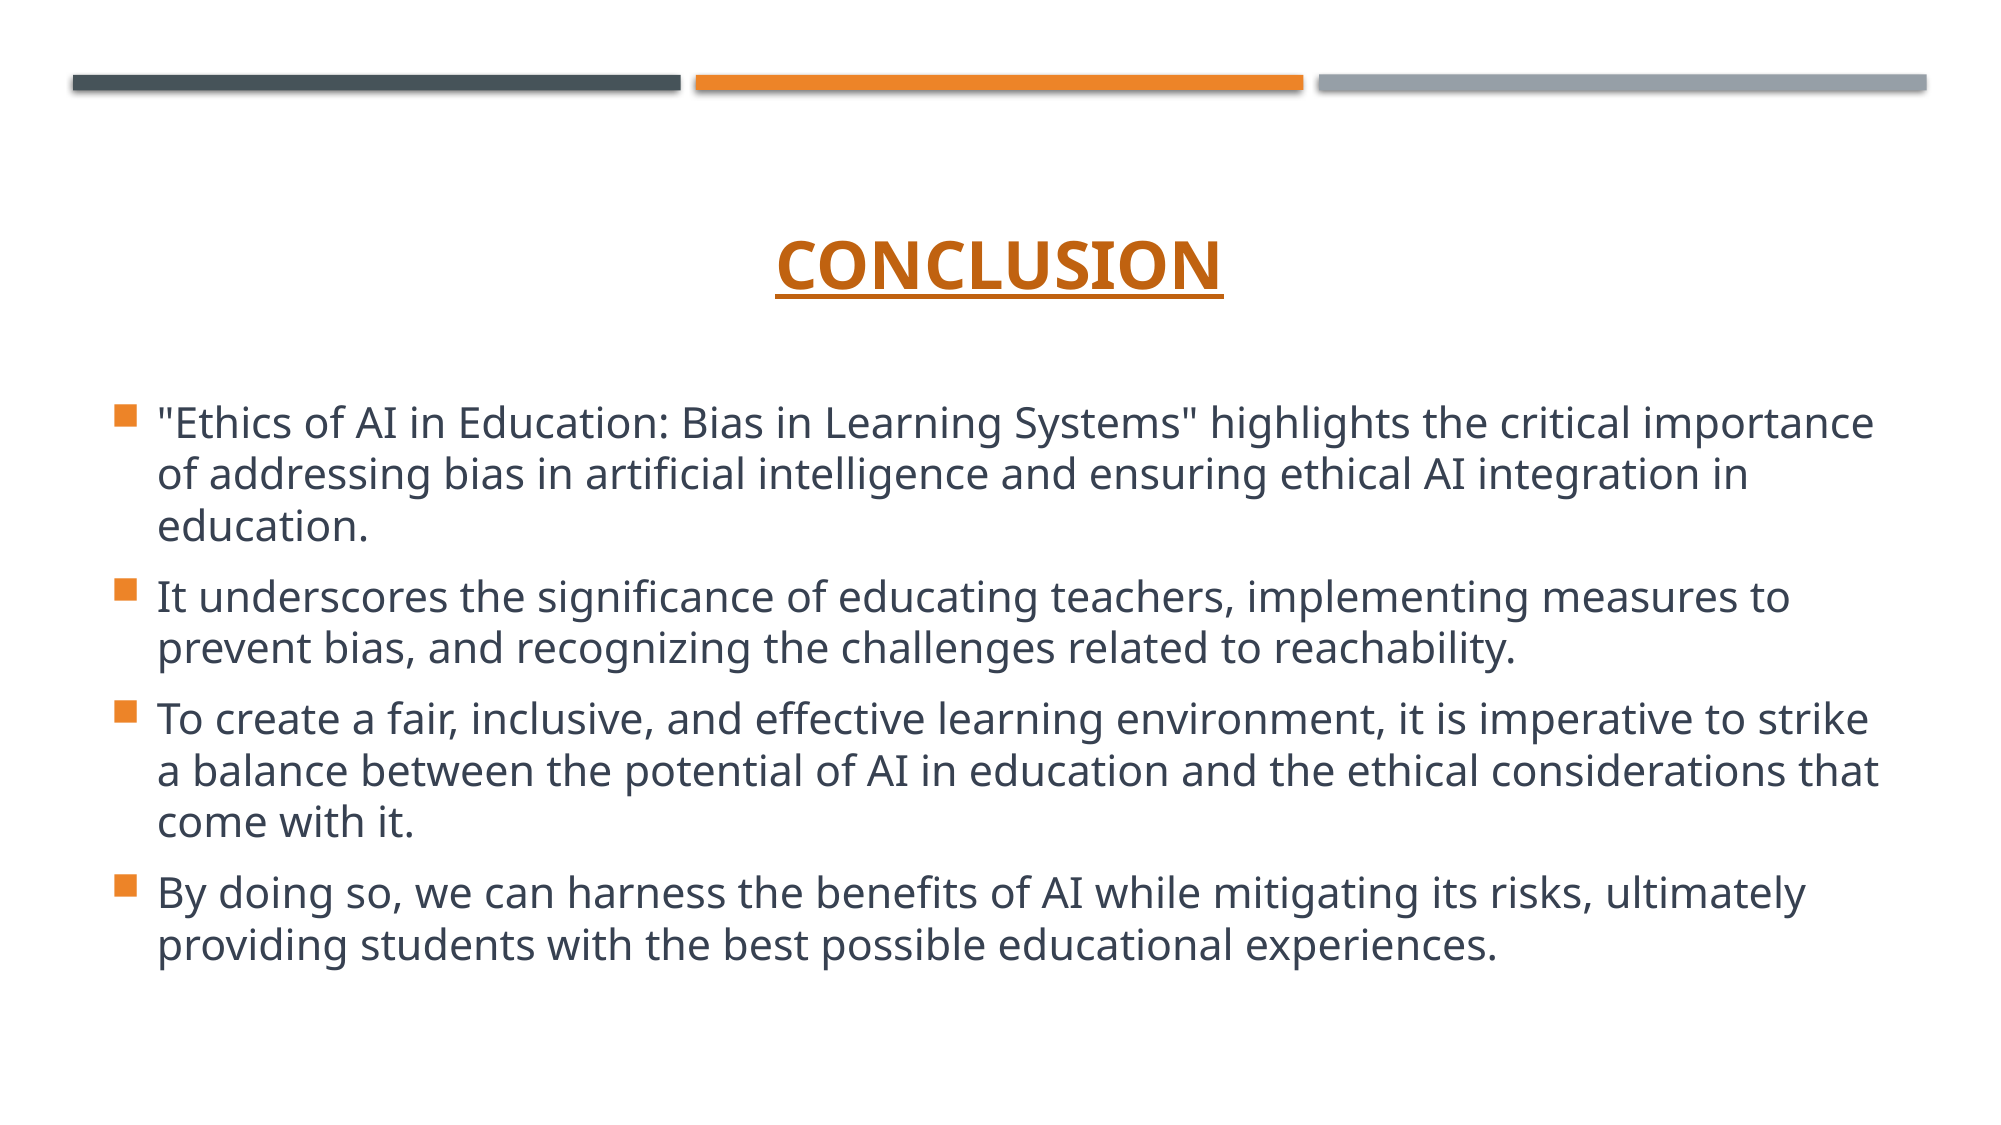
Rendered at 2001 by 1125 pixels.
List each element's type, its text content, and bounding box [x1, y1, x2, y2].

list "Ethics of AI in Education: Bias in Learning Systems" highlights the critical importance of addressing bias in artificial intelligence and ensuring ethical AI integration in education. It underscores the significance of educating teachers, implementing measures to prevent bias, and recognizing the challenges related to reachability. To create a fair, inclusive, and effective learning environment, it is imperative to strike a balance between the potential of AI in education and the ethical considerations that come with it. By doing so, we can harness the benefits of AI while mitigating its risks, ultimately providing students with the best possible educational experiences. [95, 383, 1905, 981]
title CONCLUSION [95, 115, 1905, 311]
